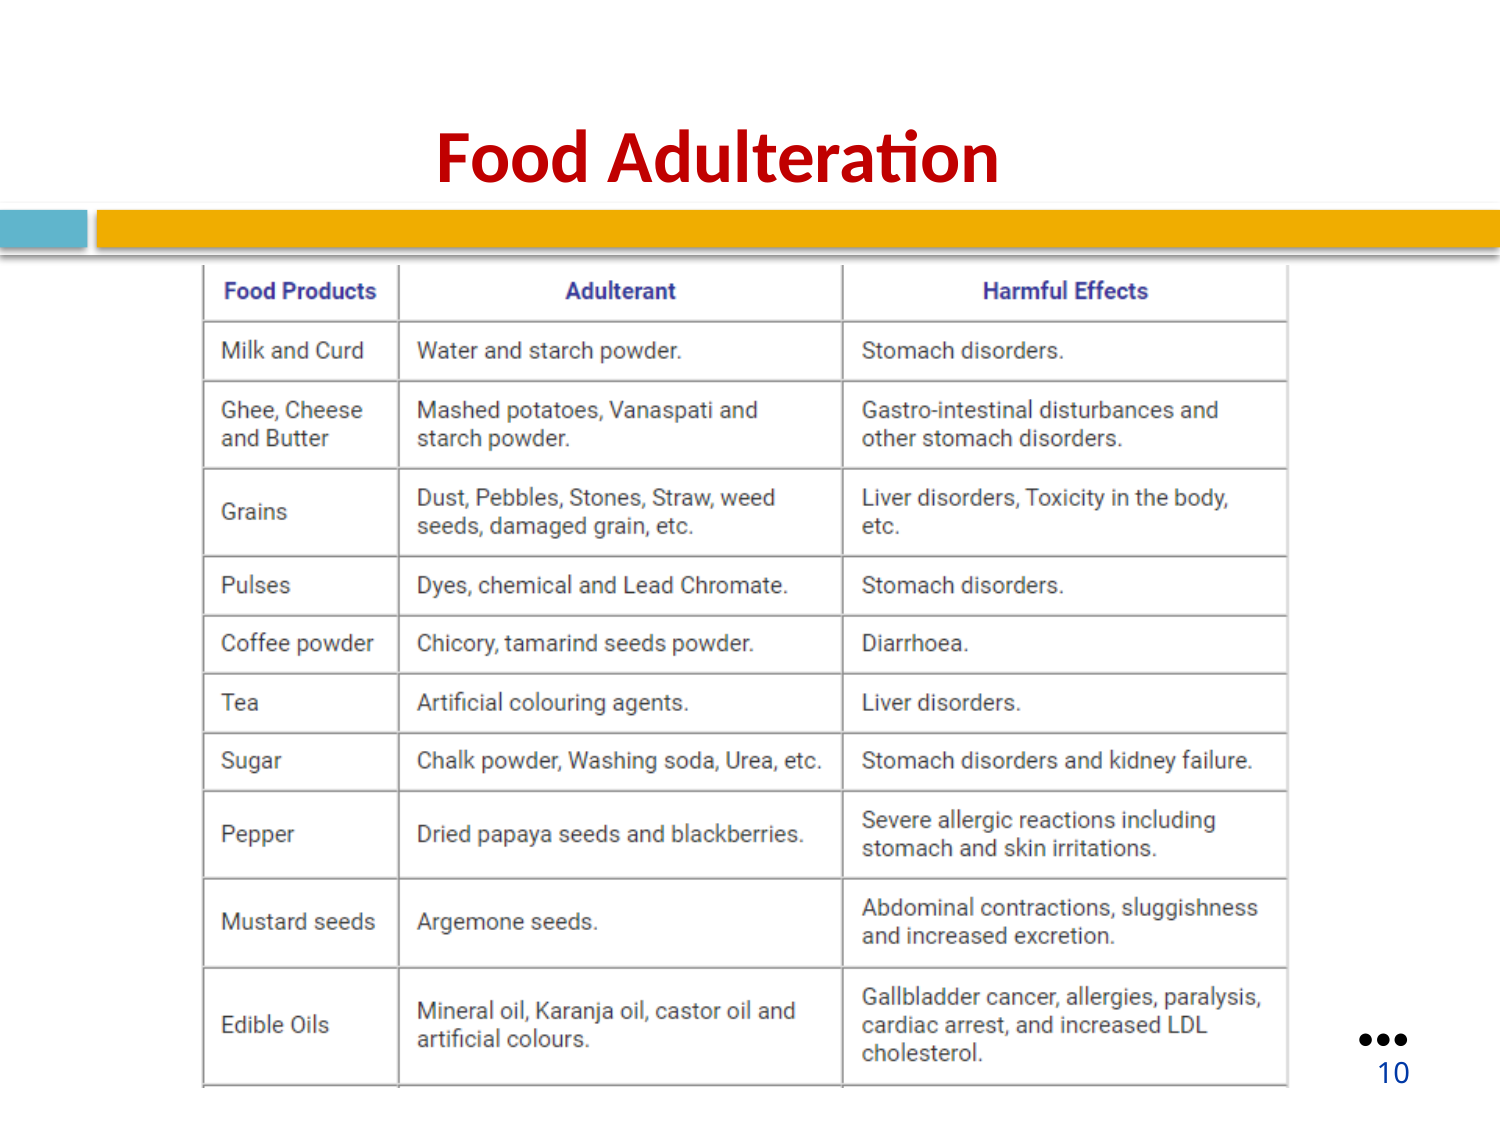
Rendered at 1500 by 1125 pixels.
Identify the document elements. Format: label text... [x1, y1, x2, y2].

text_box ●●● 10 [1294, 1012, 1425, 1073]
picture [199, 265, 1291, 1088]
text_box Food Adulteration [0, 99, 1438, 205]
